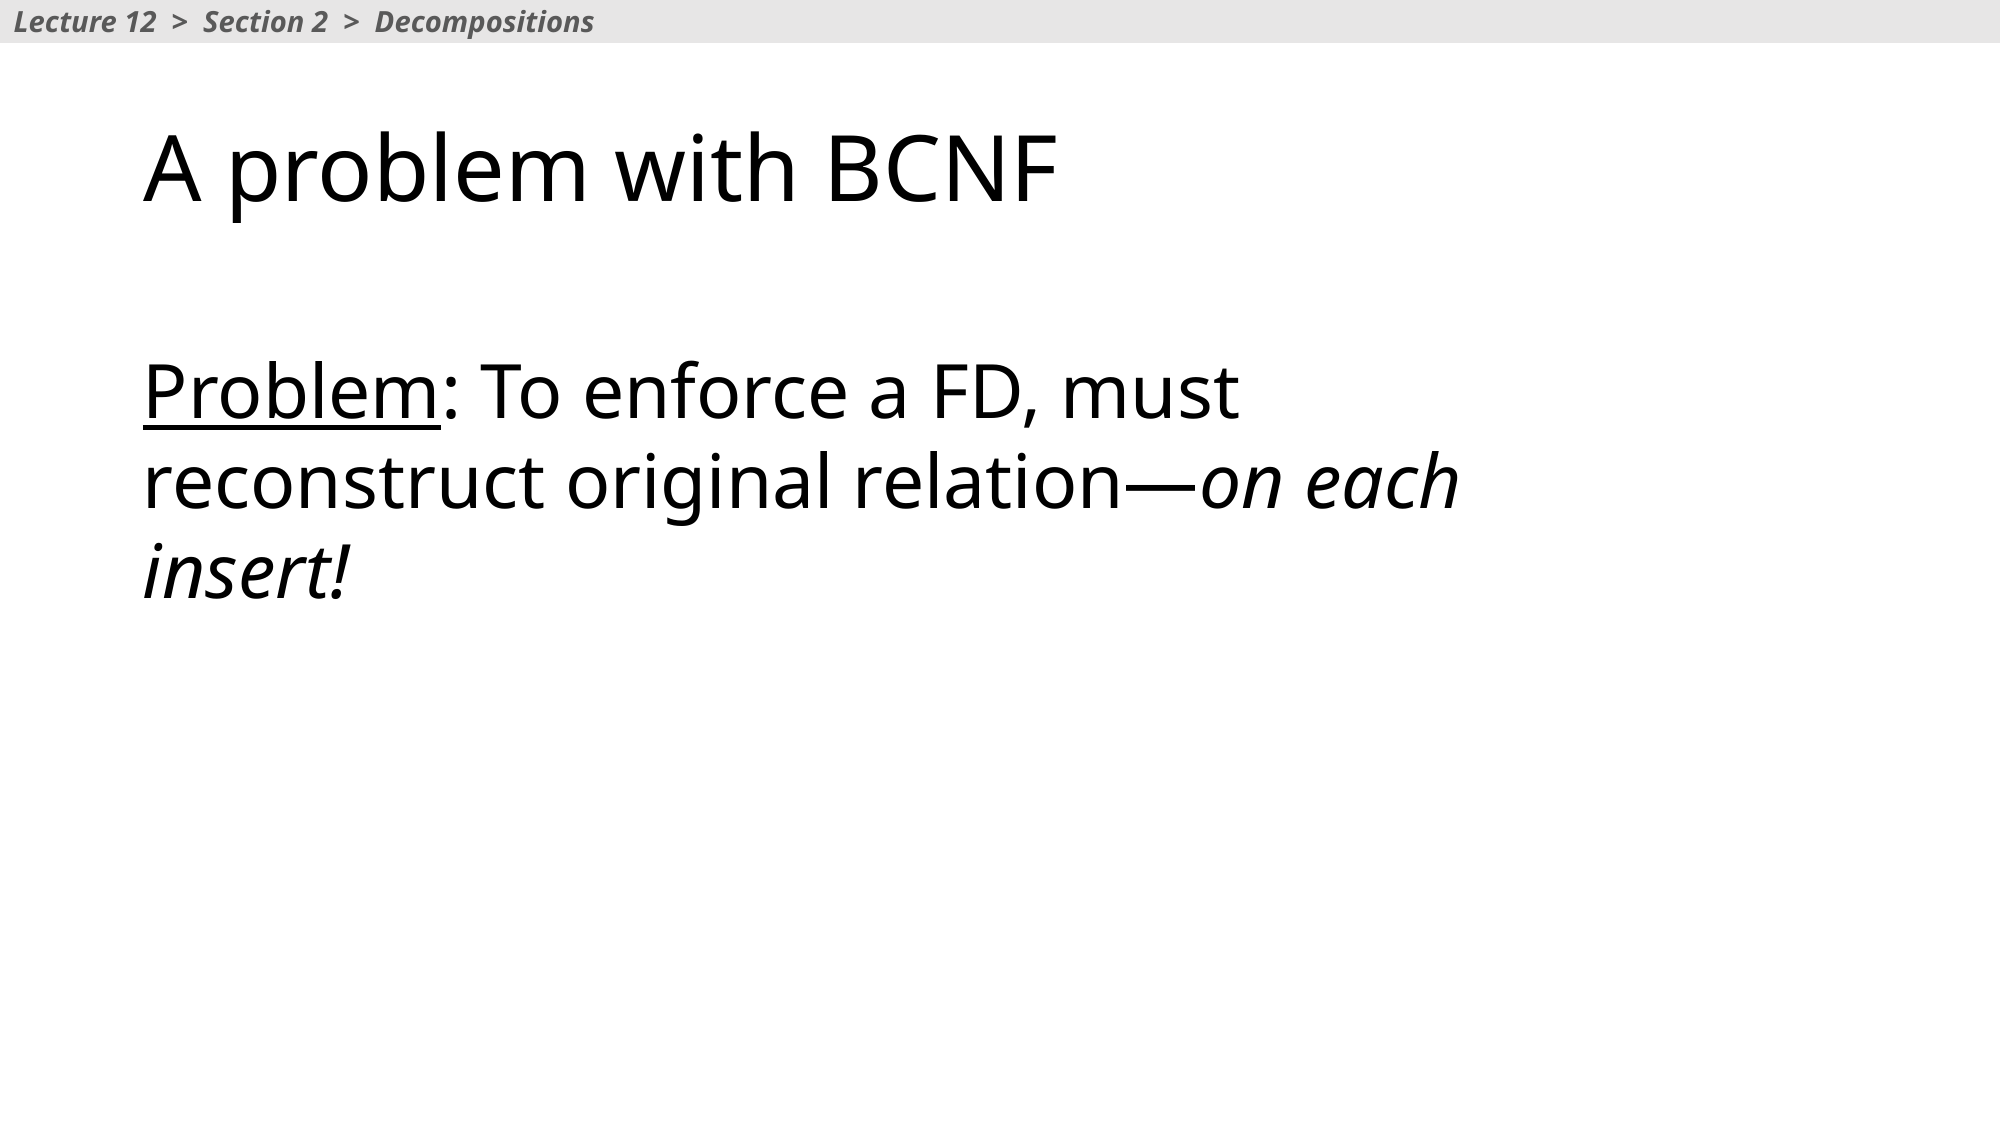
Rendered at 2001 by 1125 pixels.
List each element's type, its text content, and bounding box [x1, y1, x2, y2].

title A problem with BCNF [128, 77, 1479, 265]
text_box Problem: To enforce a FD, must reconstruct original relation—on each insert! [128, 336, 1675, 622]
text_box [0, 0, 2000, 47]
